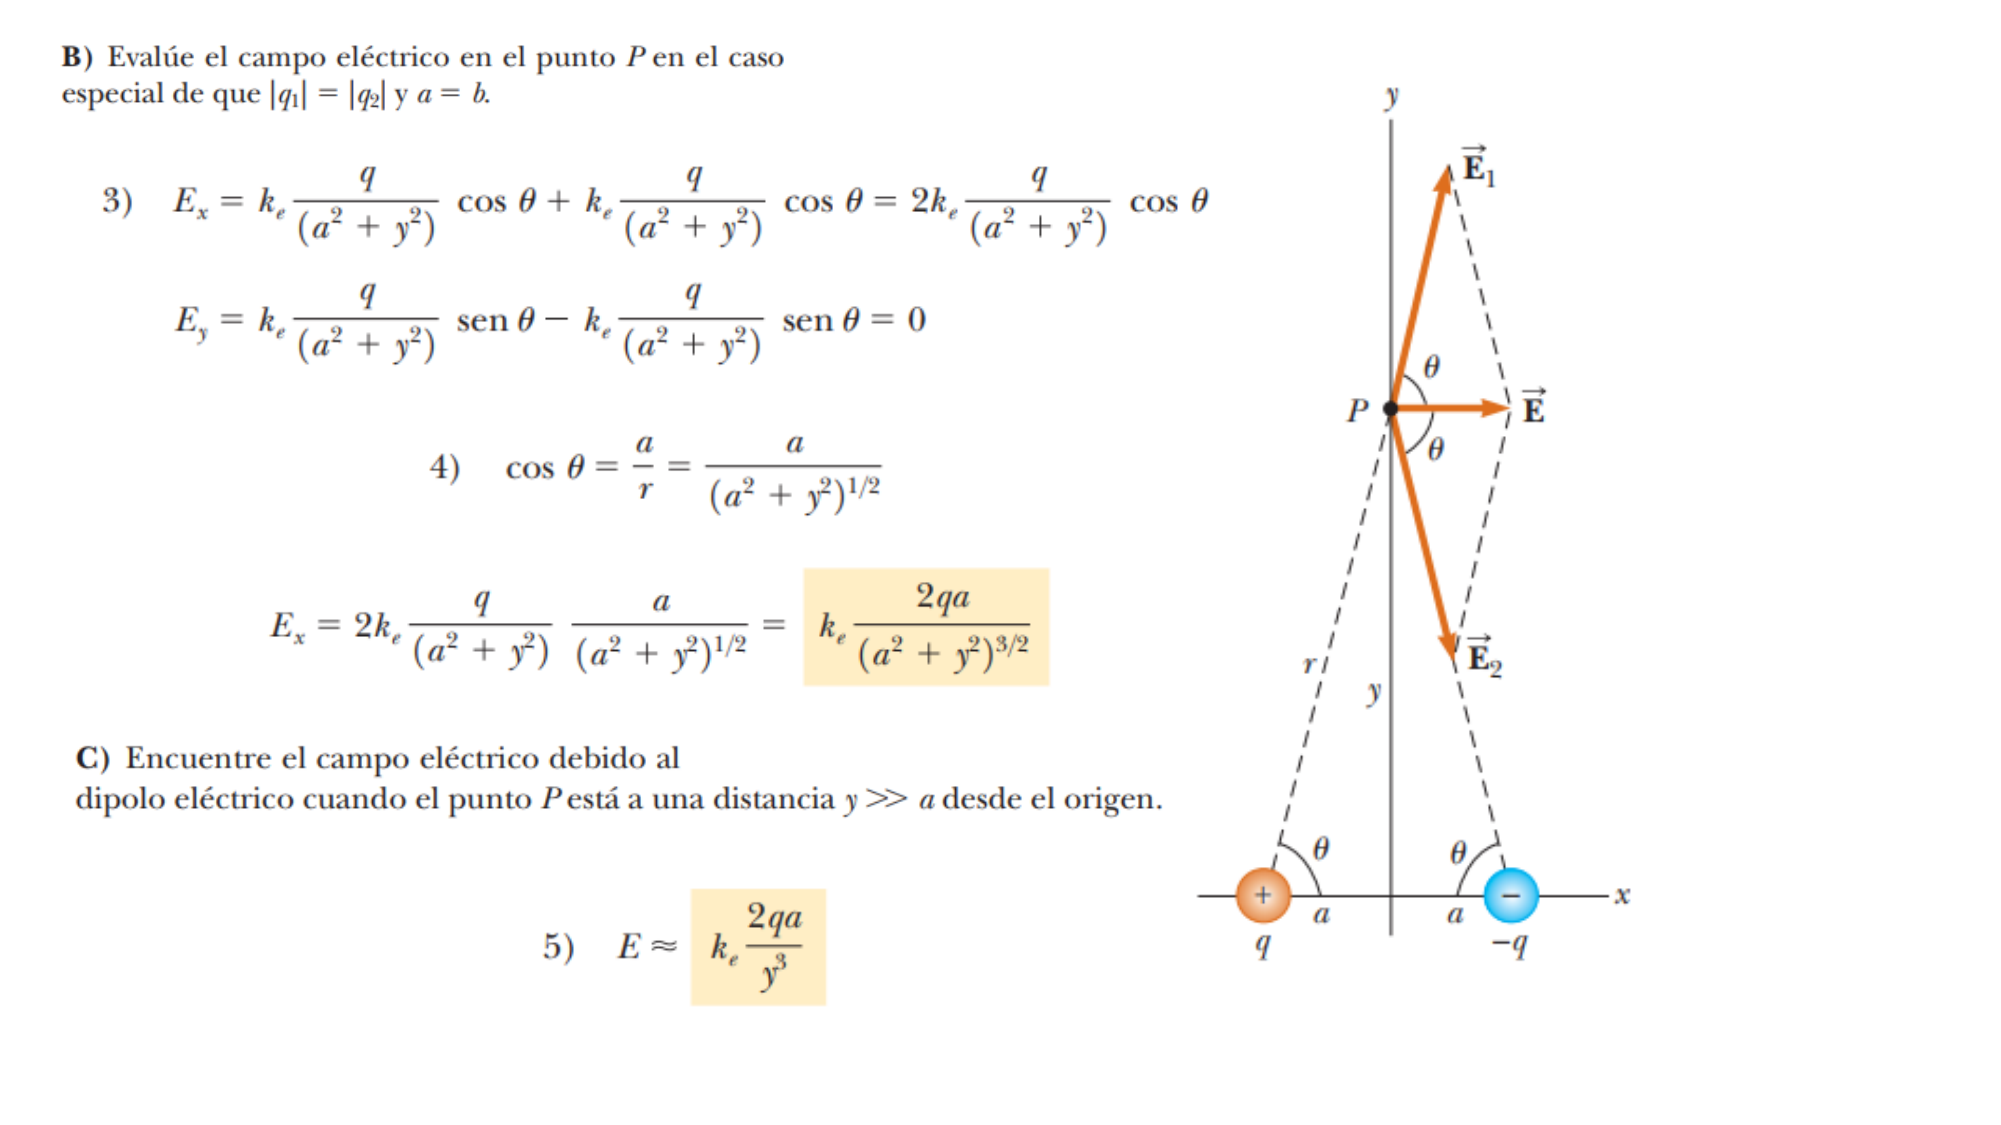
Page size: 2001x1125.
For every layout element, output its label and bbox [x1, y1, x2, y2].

picture [63, 23, 1675, 976]
picture [505, 849, 945, 1043]
picture [39, 27, 809, 131]
